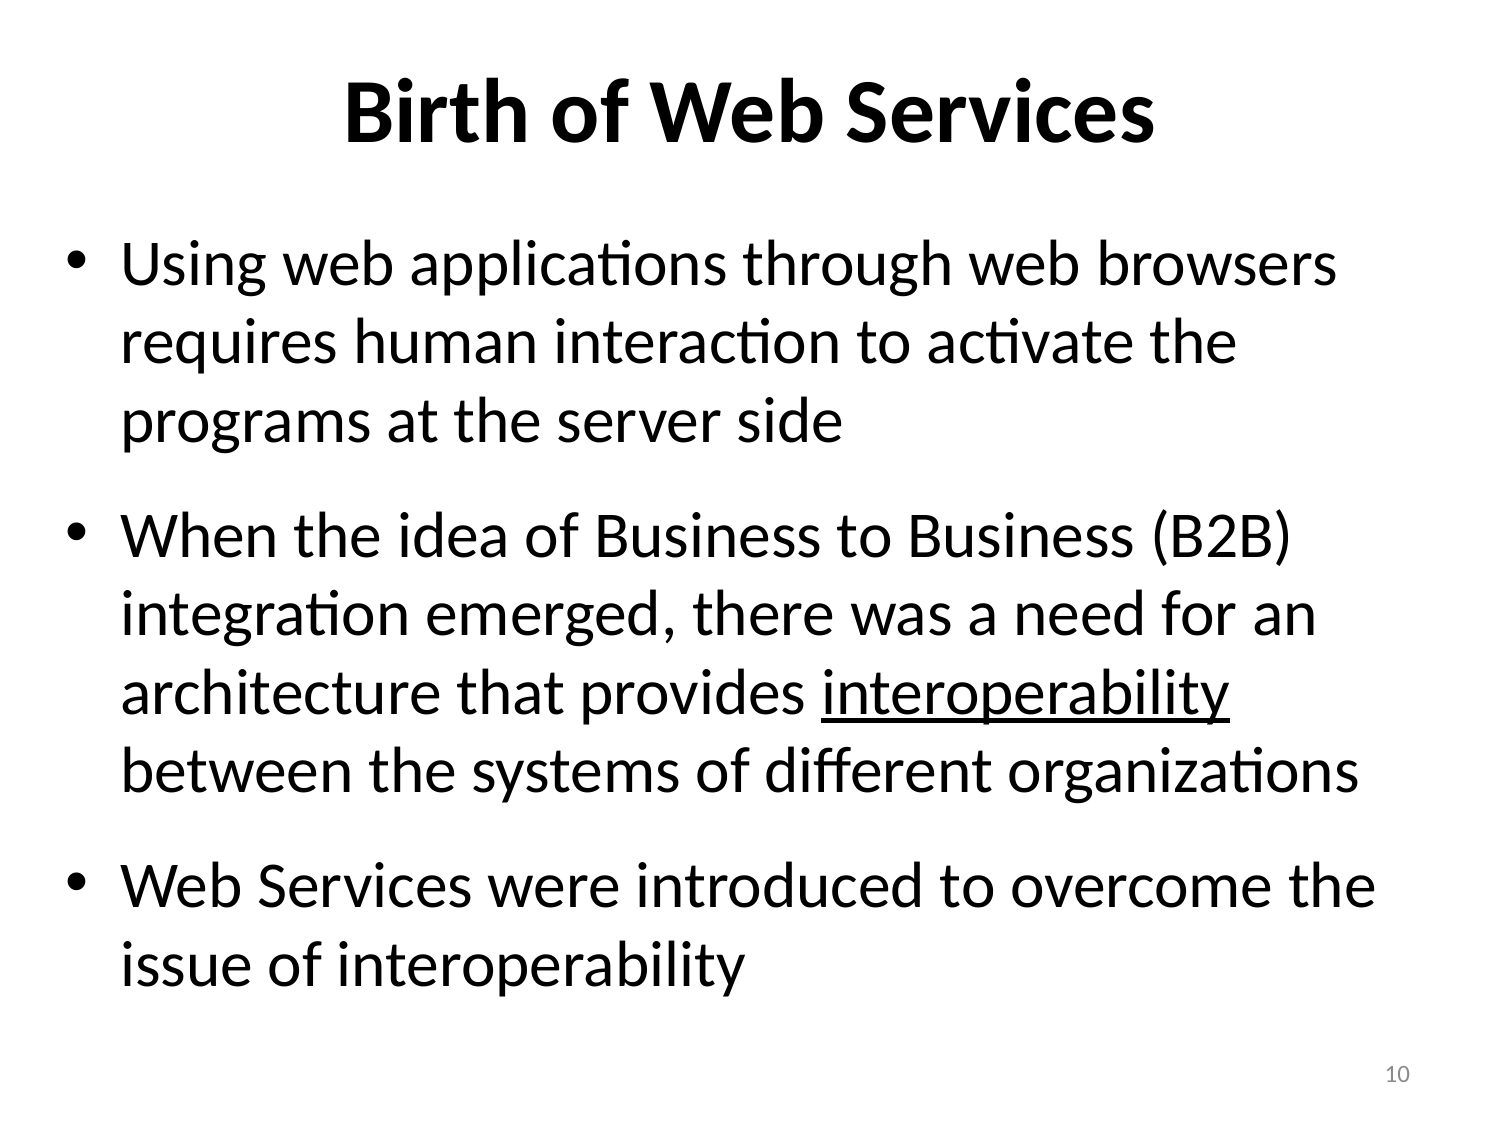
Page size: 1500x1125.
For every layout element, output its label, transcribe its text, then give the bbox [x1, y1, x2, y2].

list Using web applications through web browsers requires human interaction to activate the programs at the server side When the idea of Business to Business (B2B) integration emerged, there was a need for an architecture that provides interoperability between the systems of different organizations Web Services were introduced to overcome the issue of interoperability [50, 212, 1438, 1013]
title Birth of Web Services [75, 12, 1425, 200]
slide_number 10 [1074, 1042, 1425, 1103]
